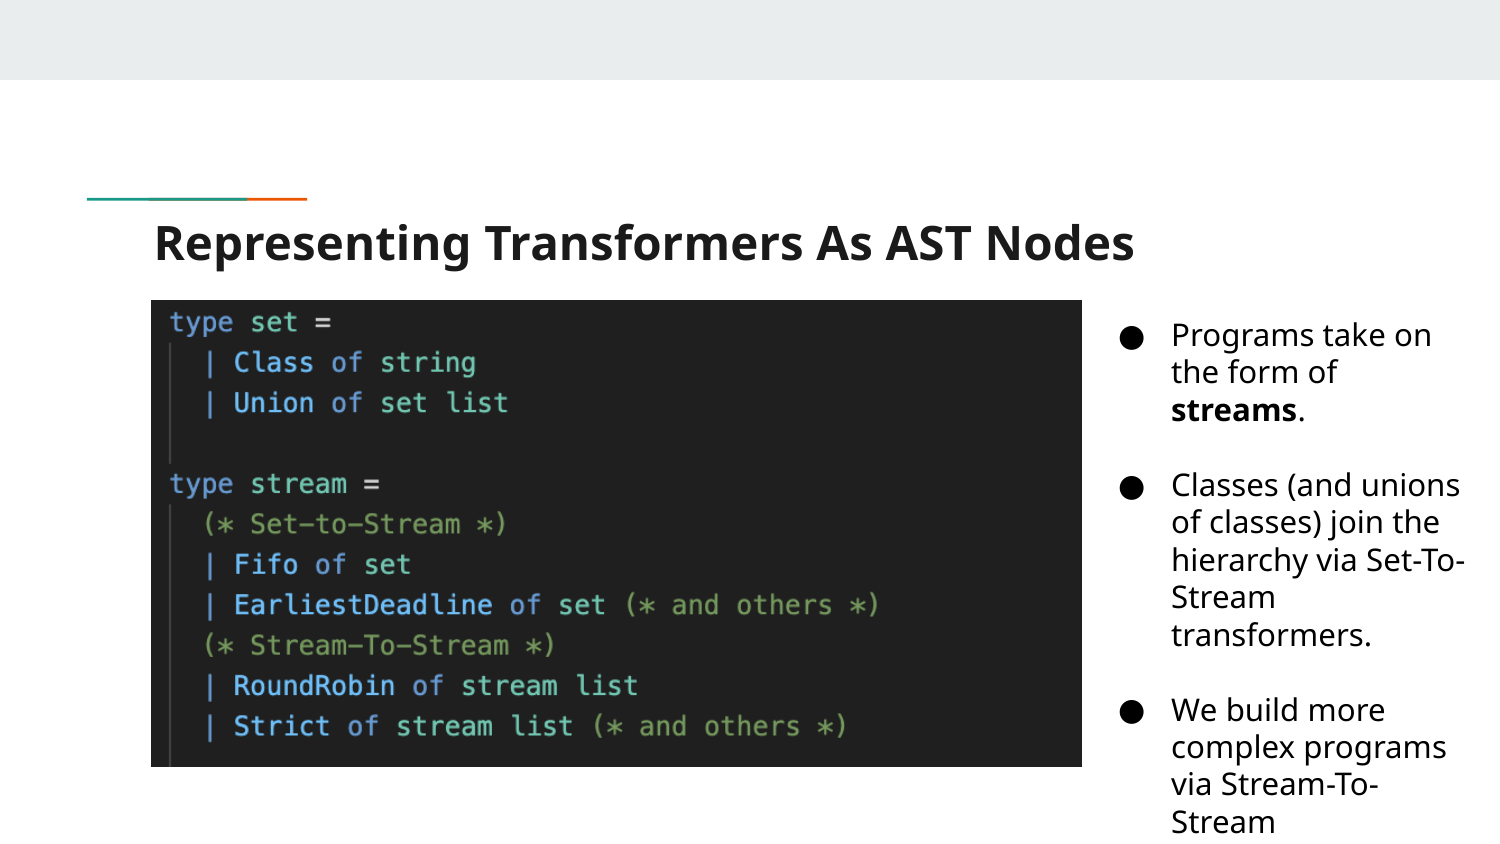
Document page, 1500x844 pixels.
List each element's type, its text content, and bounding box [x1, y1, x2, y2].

picture [151, 300, 1082, 767]
title Representing Transformers As AST Nodes [138, 197, 1400, 286]
text_box Programs take on the form of streams. Classes (and unions of classes) join the hierarchy via Set-To-Stream transformers. We build more complex programs via Stream-To-Stream Transformers [1081, 300, 1491, 844]
